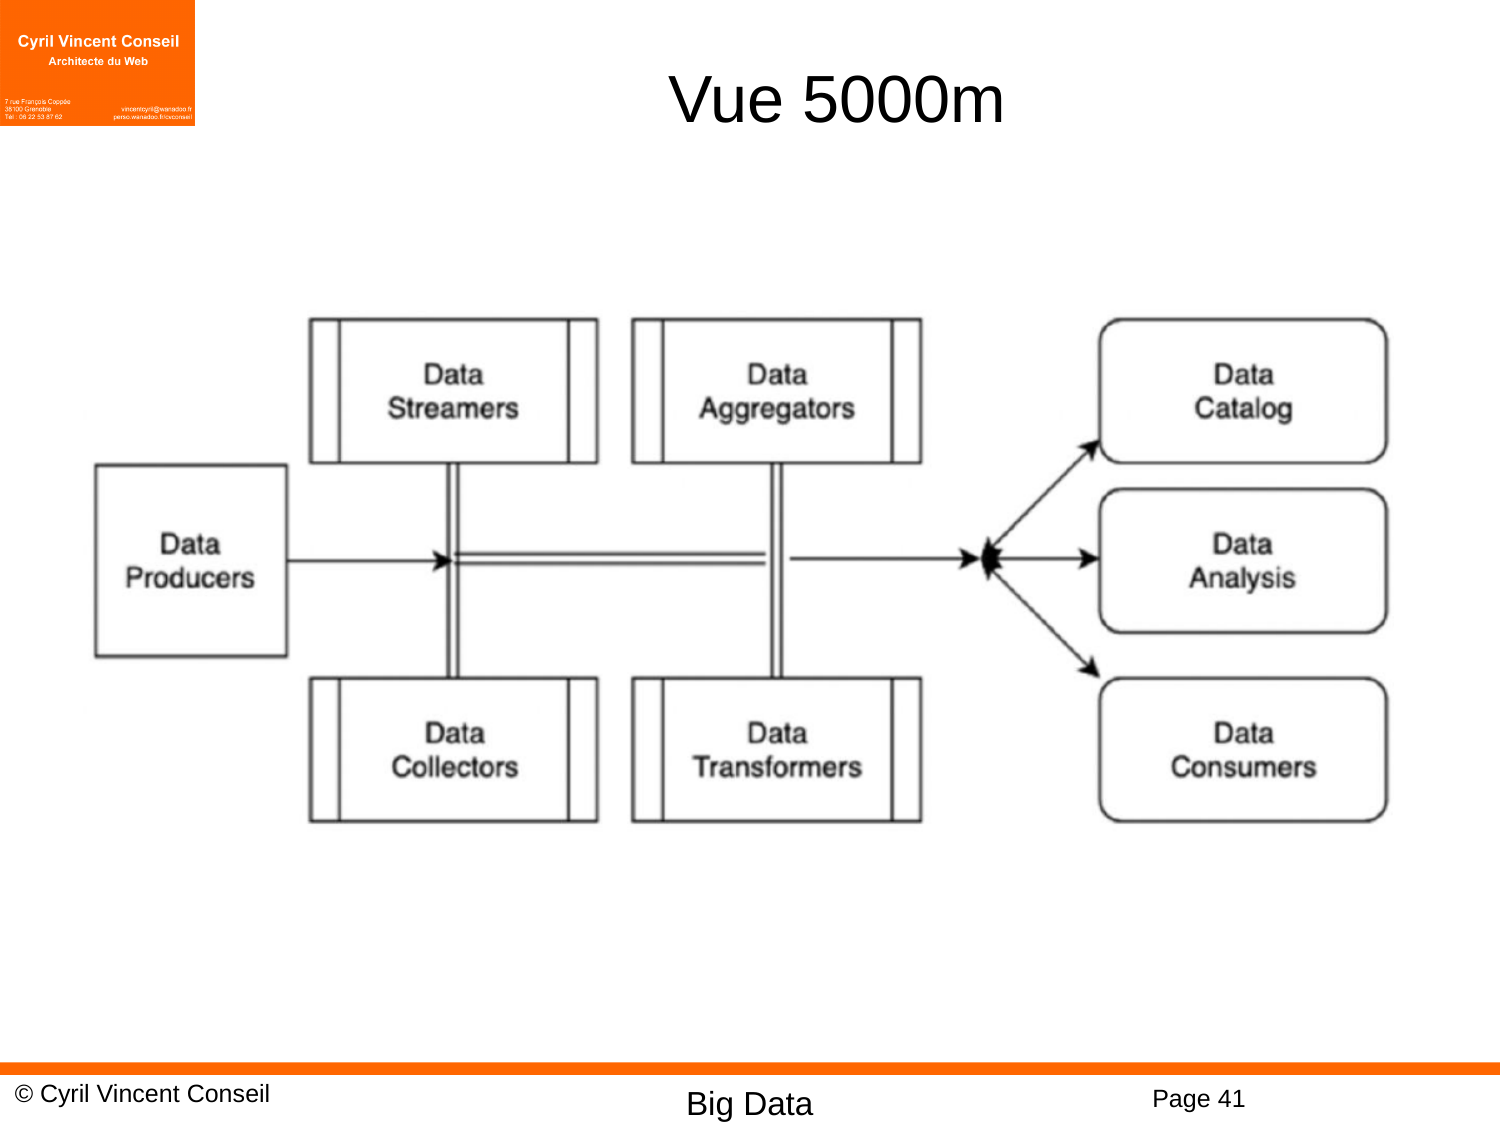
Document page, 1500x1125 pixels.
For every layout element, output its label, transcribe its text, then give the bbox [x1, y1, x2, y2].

picture [70, 285, 1430, 839]
title Vue 5000m [194, 2, 1480, 190]
picture [0, 0, 195, 126]
